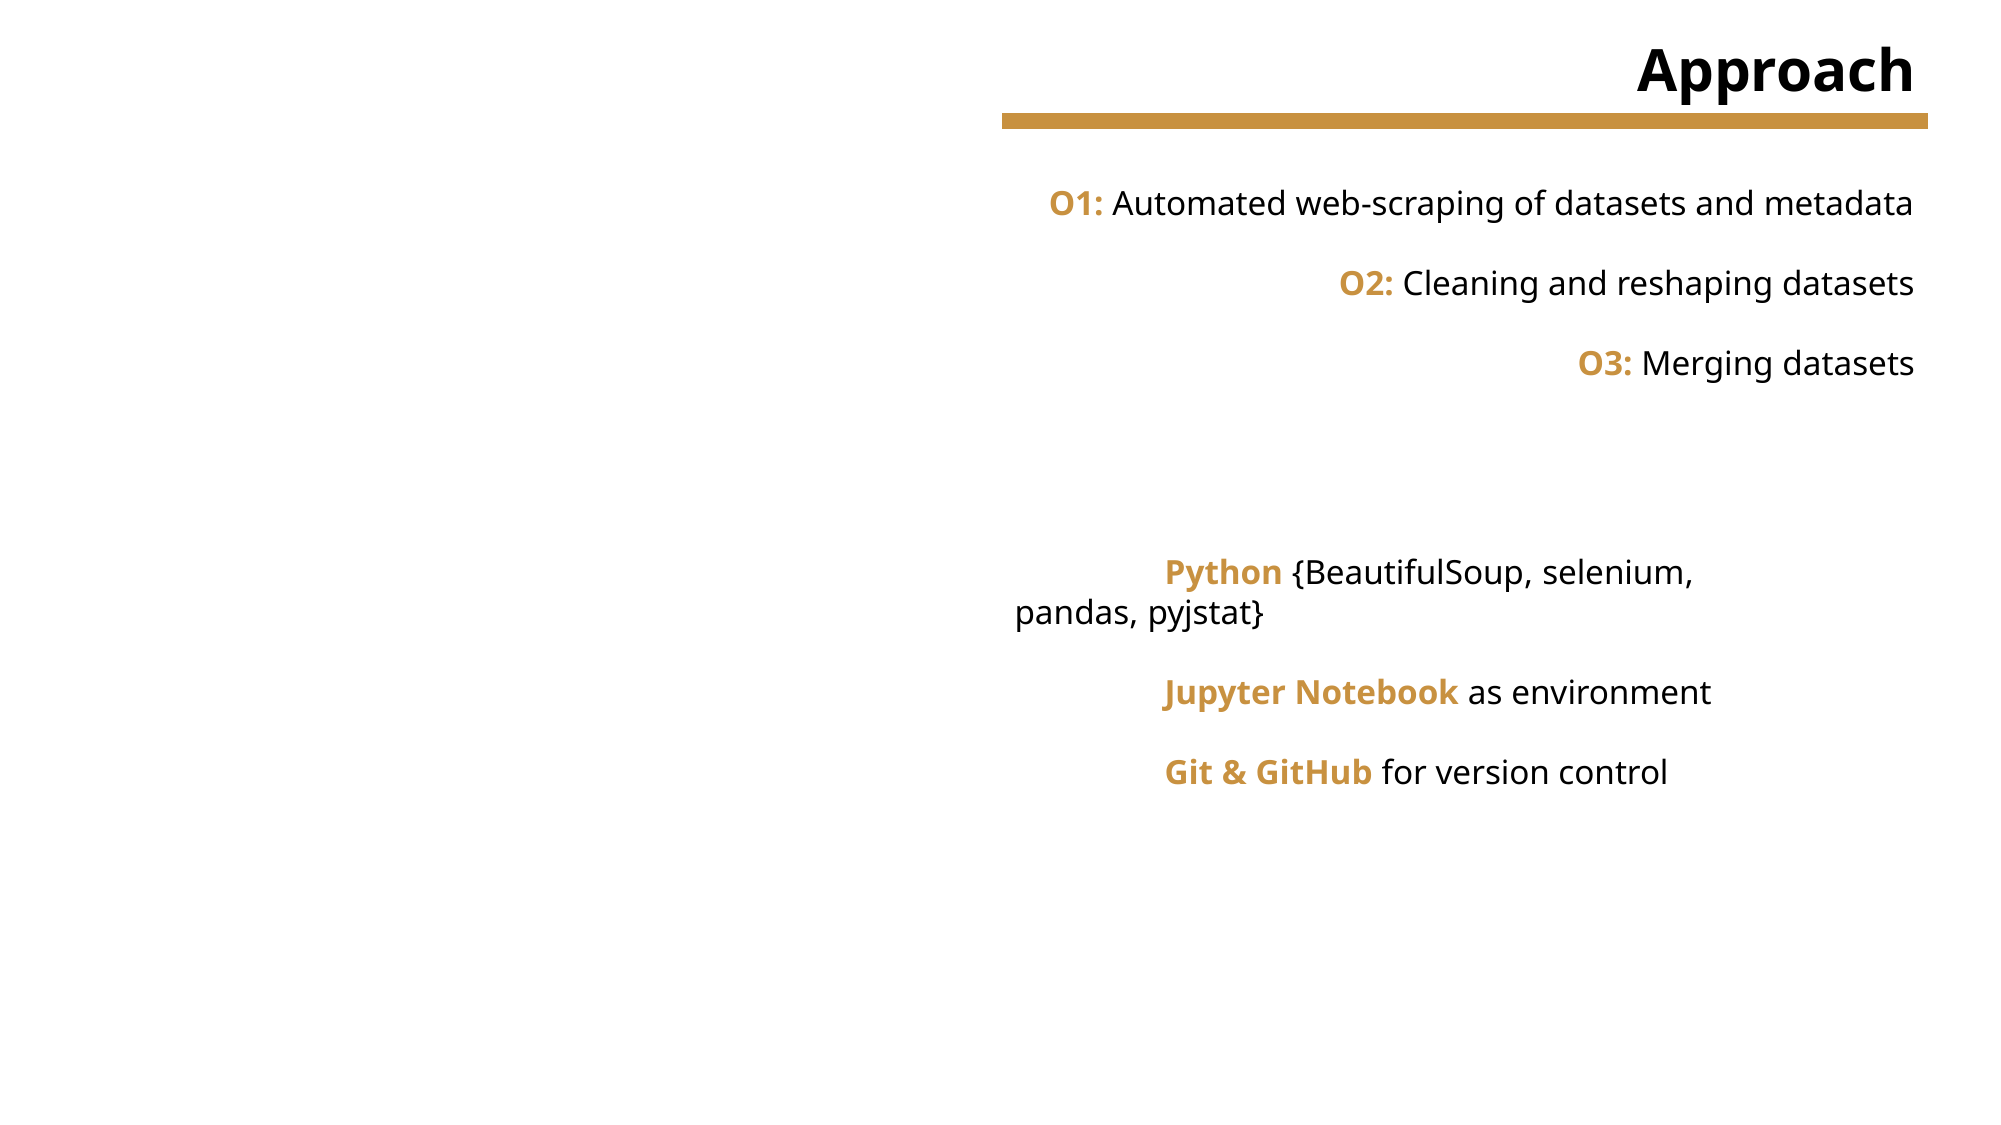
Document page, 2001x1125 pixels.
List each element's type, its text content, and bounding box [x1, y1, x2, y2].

text_box Approach [930, 25, 1931, 111]
text_box [998, 109, 1932, 133]
text_box O1: Automated web-scraping of datasets and metadata O2: Cleaning and reshaping datasets O3: Merging datasets Python {BeautifulSoup, selenium, pandas, pyjstat} Jupyter Notebook as environment Git & GitHub for version control [999, 174, 1931, 799]
